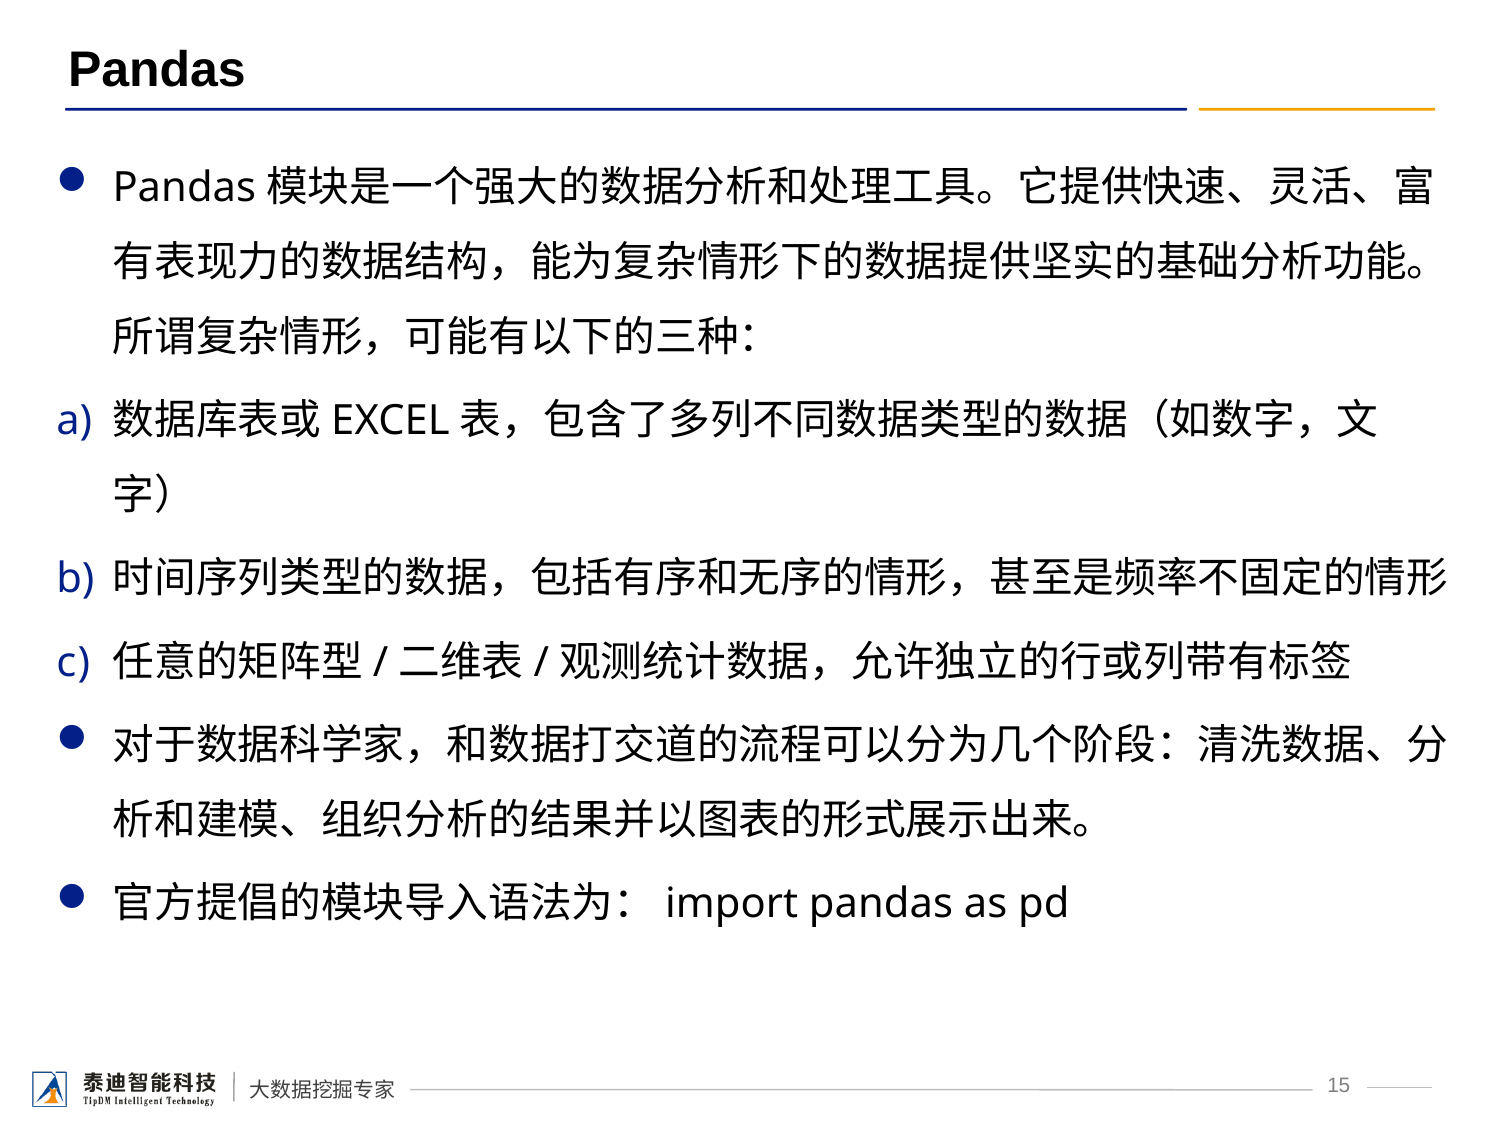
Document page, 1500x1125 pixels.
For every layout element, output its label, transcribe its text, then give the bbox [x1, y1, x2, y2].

picture [29, 1062, 218, 1111]
title Pandas [53, 31, 1418, 102]
list Pandas模块是一个强大的数据分析和处理工具。它提供快速、灵活、富有表现力的数据结构，能为复杂情形下的数据提供坚实的基础分析功能。所谓复杂情形，可能有以下的三种： 数据库表或EXCEL表，包含了多列不同数据类型的数据（如数字，文字） 时间序列类型的数据，包括有序和无序的情形，甚至是频率不固定的情形 任意的矩阵型/二维表/观测统计数据，允许独立的行或列带有标签 对于数据科学家，和数据打交道的流程可以分为几个阶段：清洗数据、分析和建模、组织分析的结果并以图表的形式展示出来。 官方提倡的模块导入语法为：import pandas as pd [41, 127, 1471, 1047]
